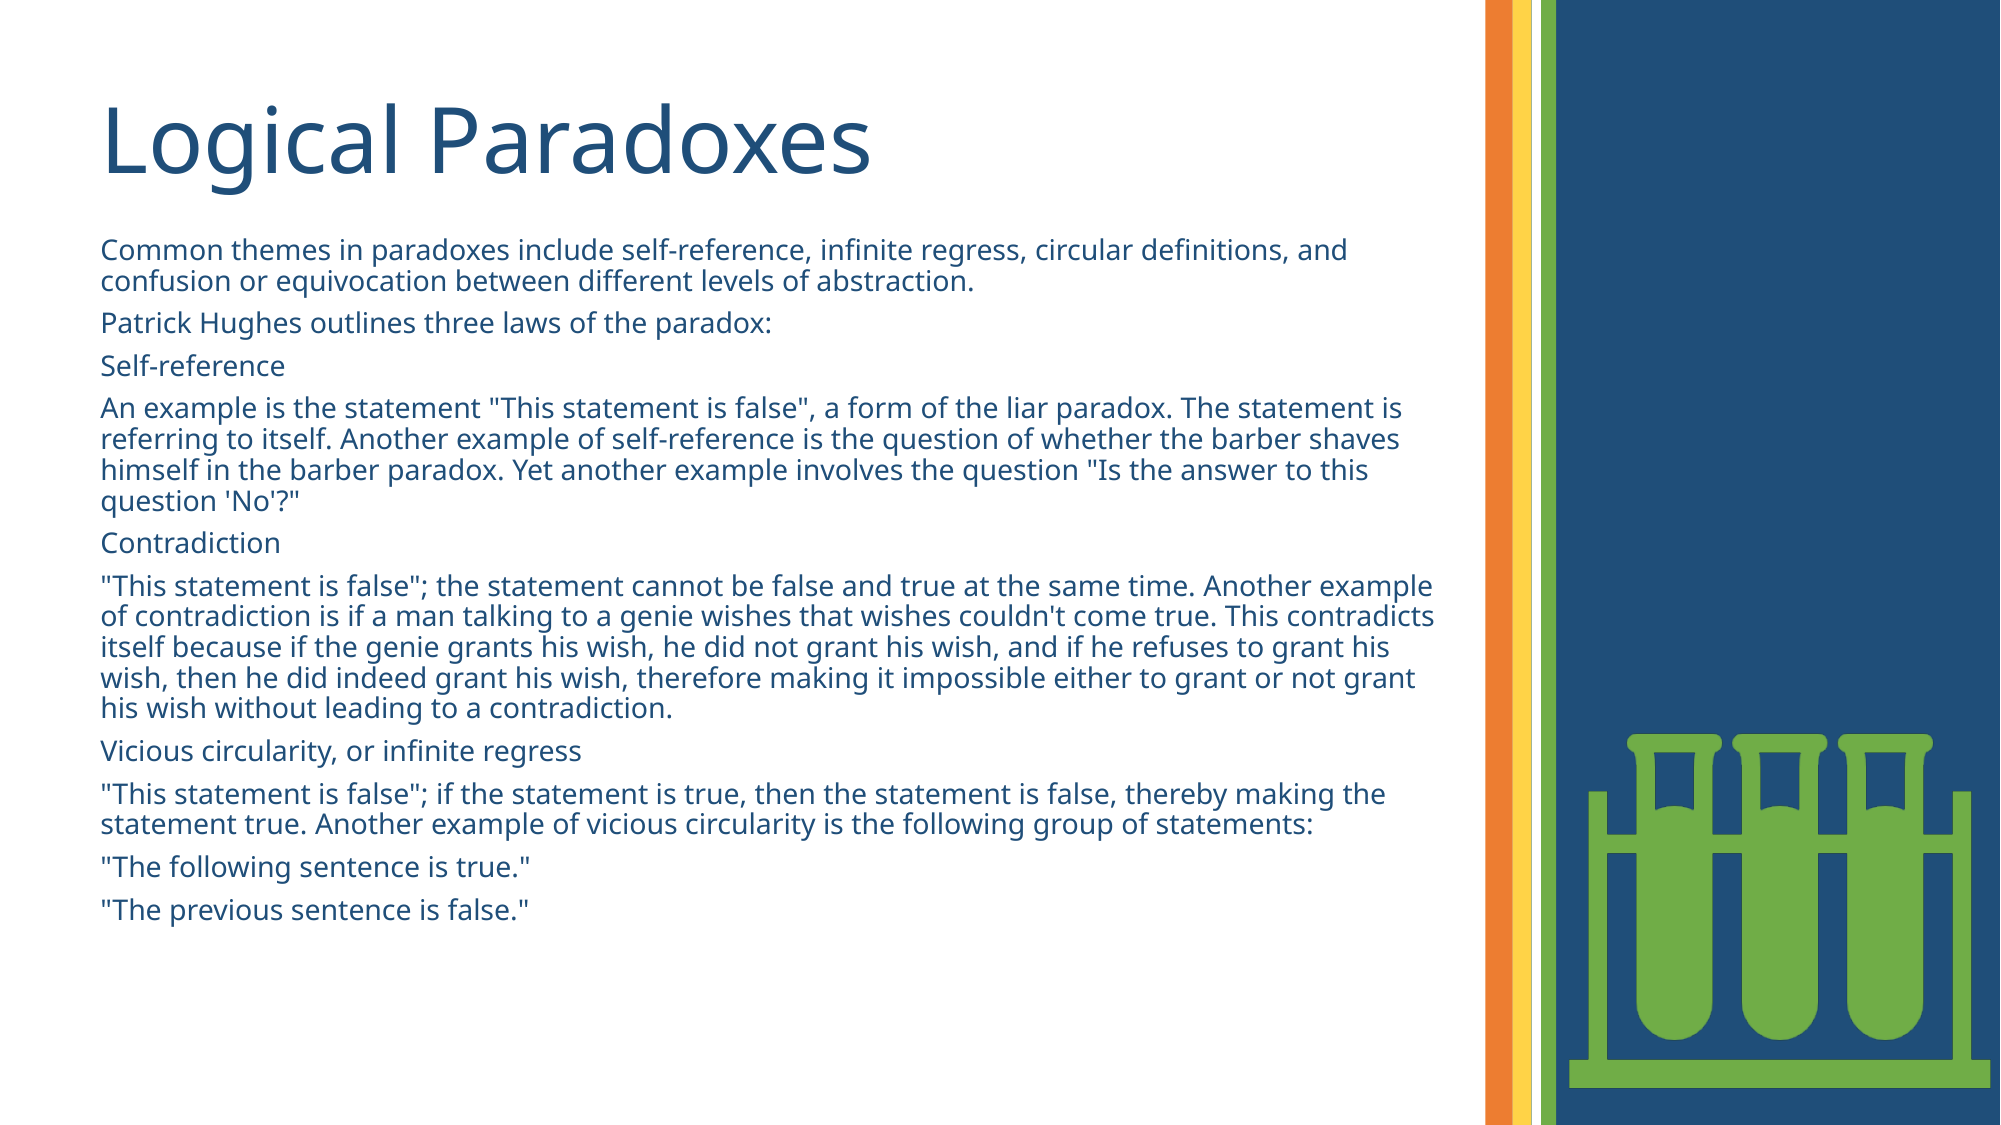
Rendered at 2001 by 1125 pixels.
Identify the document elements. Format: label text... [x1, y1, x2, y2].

list Common themes in paradoxes include self-reference, infinite regress, circular definitions, and confusion or equivocation between different levels of abstraction. Patrick Hughes outlines three laws of the paradox: Self-reference An example is the statement "This statement is false", a form of the liar paradox. The statement is referring to itself. Another example of self-reference is the question of whether the barber shaves himself in the barber paradox. Yet another example involves the question "Is the answer to this question 'No'?" Contradiction "This statement is false"; the statement cannot be false and true at the same time. Another example of contradiction is if a man talking to a genie wishes that wishes couldn't come true. This contradicts itself because if the genie grants his wish, he did not grant his wish, and if he refuses to grant his wish, then he did indeed grant his wish, therefore making it impossible either to grant or not grant his wish without leading to a contradiction. Vicious circularity, or infinite regress "This statement is false"; if the statement is true, then the statement is false, thereby making the statement true. Another example of vicious circularity is the following group of statements: "The following sentence is true." "The previous sentence is false." [85, 228, 1460, 943]
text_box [1485, 0, 2000, 1125]
title Logical Paradoxes [85, 59, 1460, 228]
